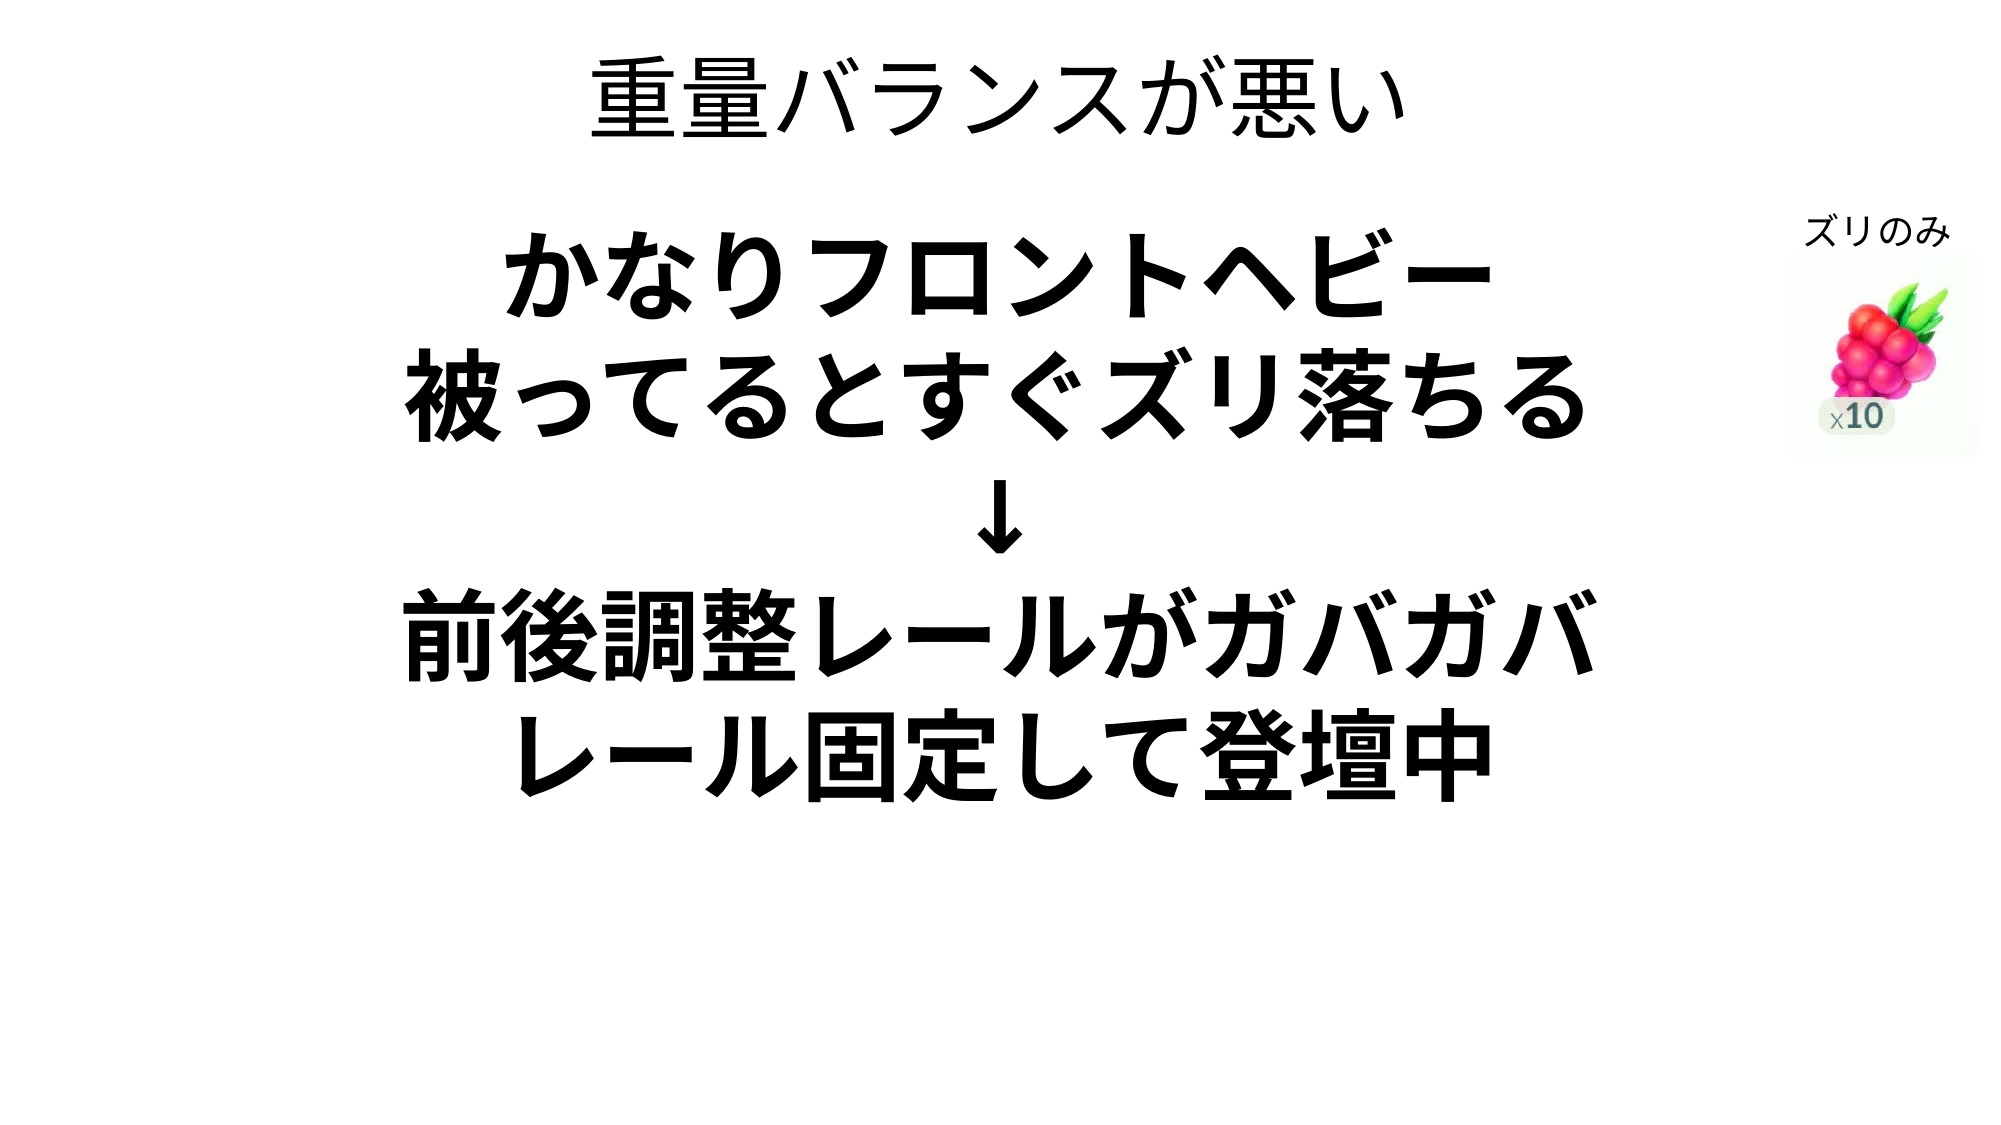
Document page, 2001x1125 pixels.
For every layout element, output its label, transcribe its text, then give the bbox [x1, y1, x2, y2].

text_box かなりフロントヘビー 被ってるとすぐズリ落ちる ↓ 前後調整レールがガバガバ レール固定して登壇中 [0, 206, 2000, 821]
title 重量バランスが悪い [0, 0, 2000, 206]
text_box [1787, 200, 2000, 457]
